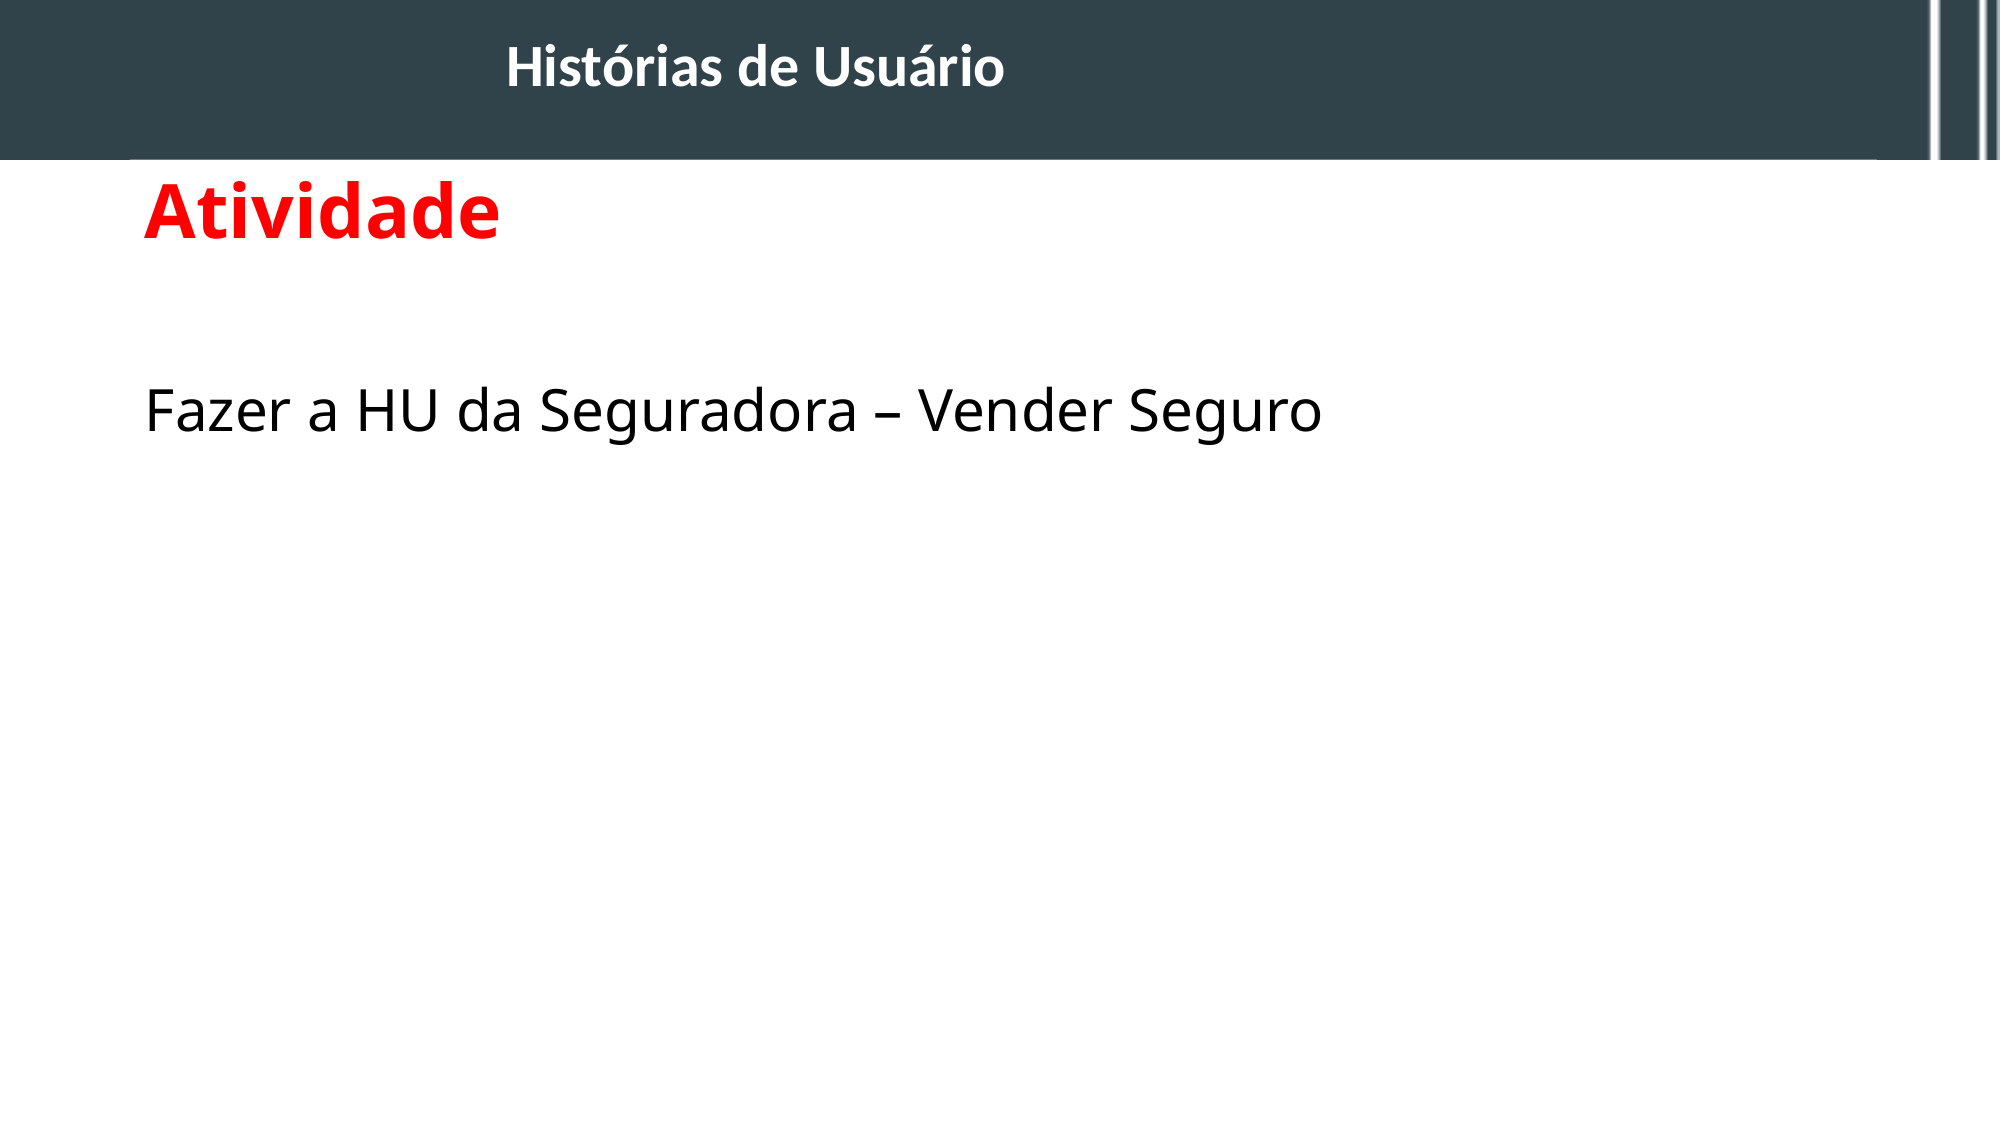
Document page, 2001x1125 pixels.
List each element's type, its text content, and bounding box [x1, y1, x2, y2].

text_box Atividade Fazer a HU da Seguradora – Vender Seguro [129, 161, 1877, 1045]
picture [0, 0, 2000, 161]
